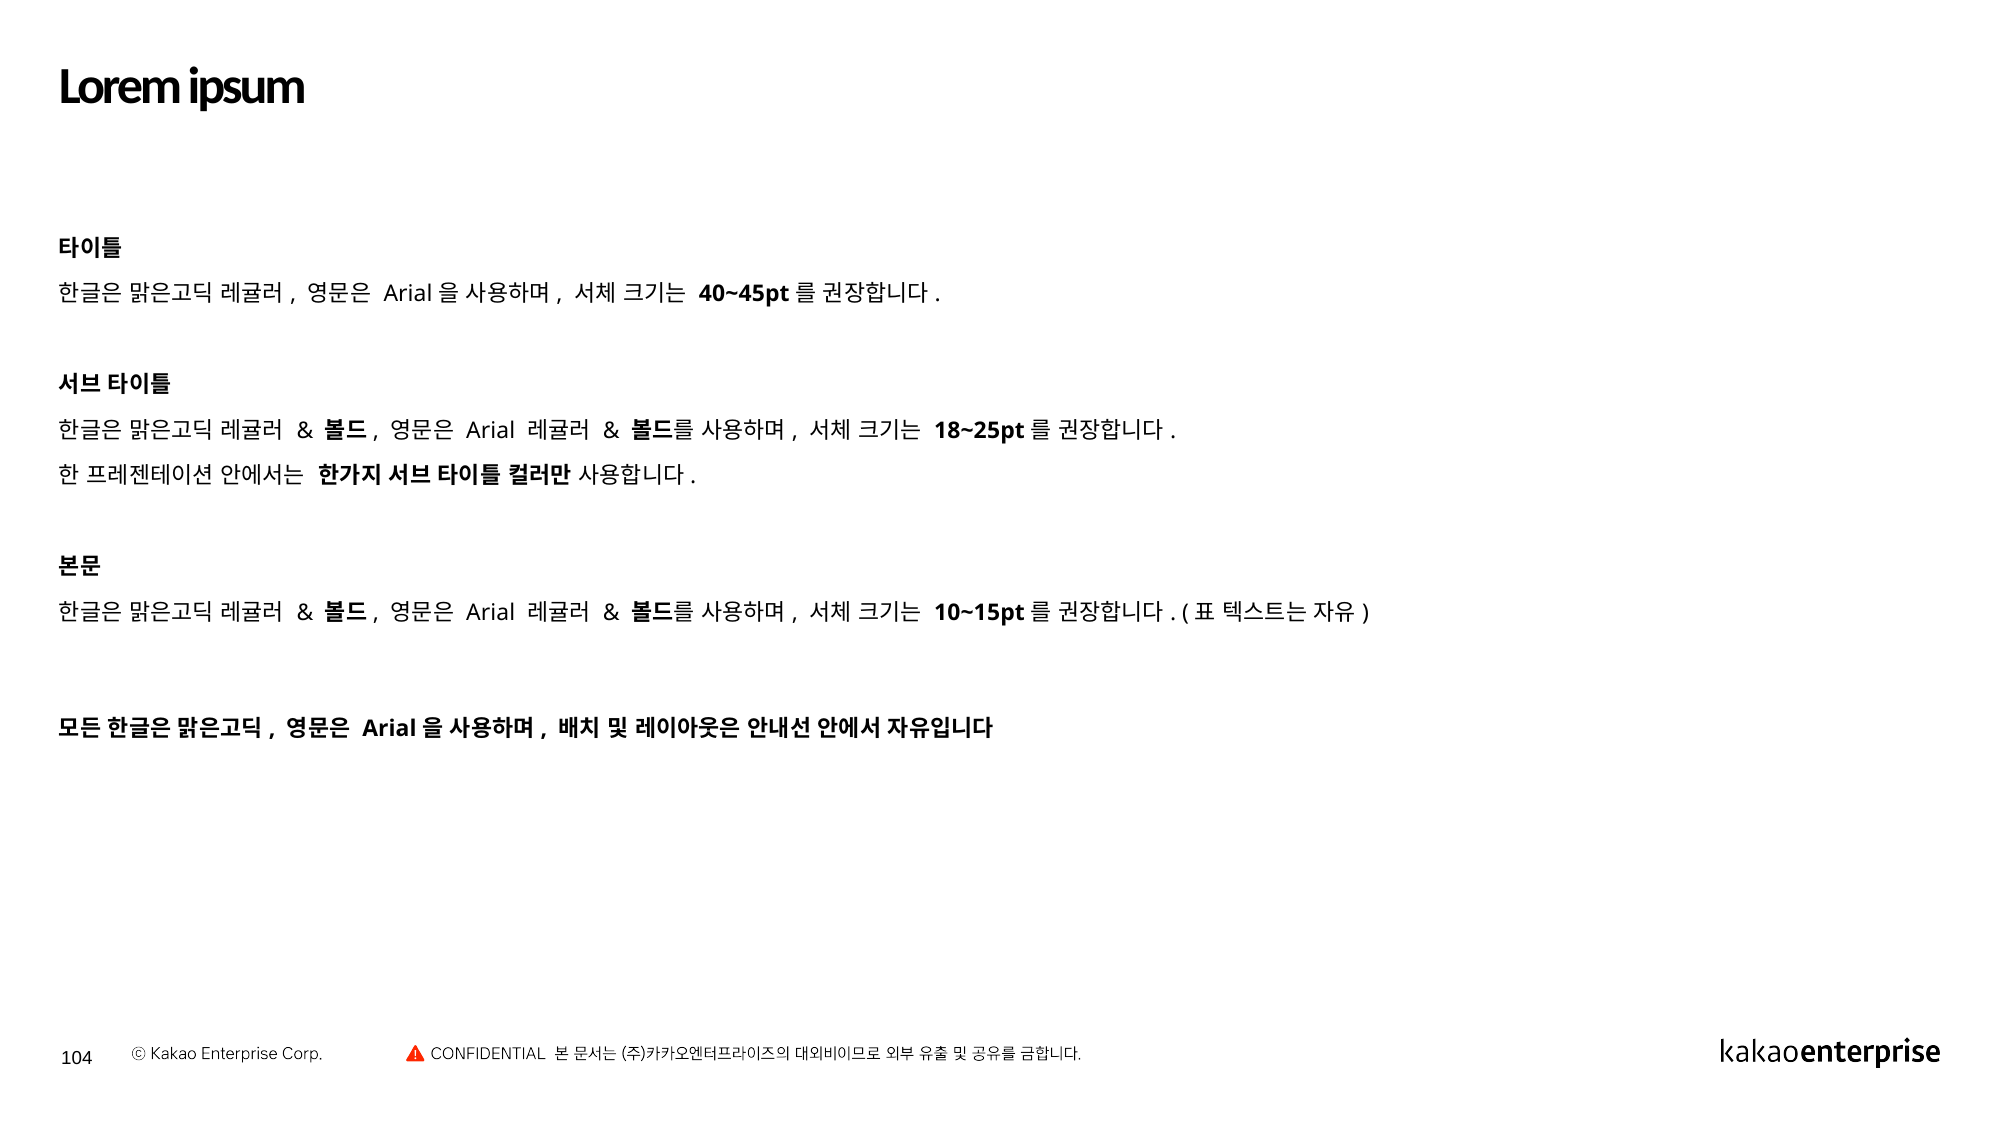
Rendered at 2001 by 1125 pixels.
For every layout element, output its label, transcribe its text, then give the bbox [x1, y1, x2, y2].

list Lorem ipsum [59, 59, 1436, 158]
picture [1721, 1037, 1940, 1068]
picture [406, 1045, 1085, 1063]
picture [131, 1045, 323, 1063]
list 타이틀 한글은 맑은고딕 레귤러, 영문은 Arial을 사용하며, 서체 크기는 40~45pt를 권장합니다. 서브 타이틀 한글은 맑은고딕 레귤러 & 볼드, 영문은 Arial 레귤러 & 볼드를 사용하며, 서체 크기는 18~25pt를 권장합니다. 한 프레젠테이션 안에서는 한가지 서브 타이틀 컬러만 사용합니다. 본문 한글은 맑은고딕 레귤러 & 볼드, 영문은 Arial 레귤러 & 볼드를 사용하며, 서체 크기는 10~15pt를 권장합니다. (표 텍스트는 자유) 모든 한글은 맑은고딕, 영문은 Arial을 사용하며, 배치 및 레이아웃은 안내선 안에서 자유입니다 [59, 236, 1890, 878]
